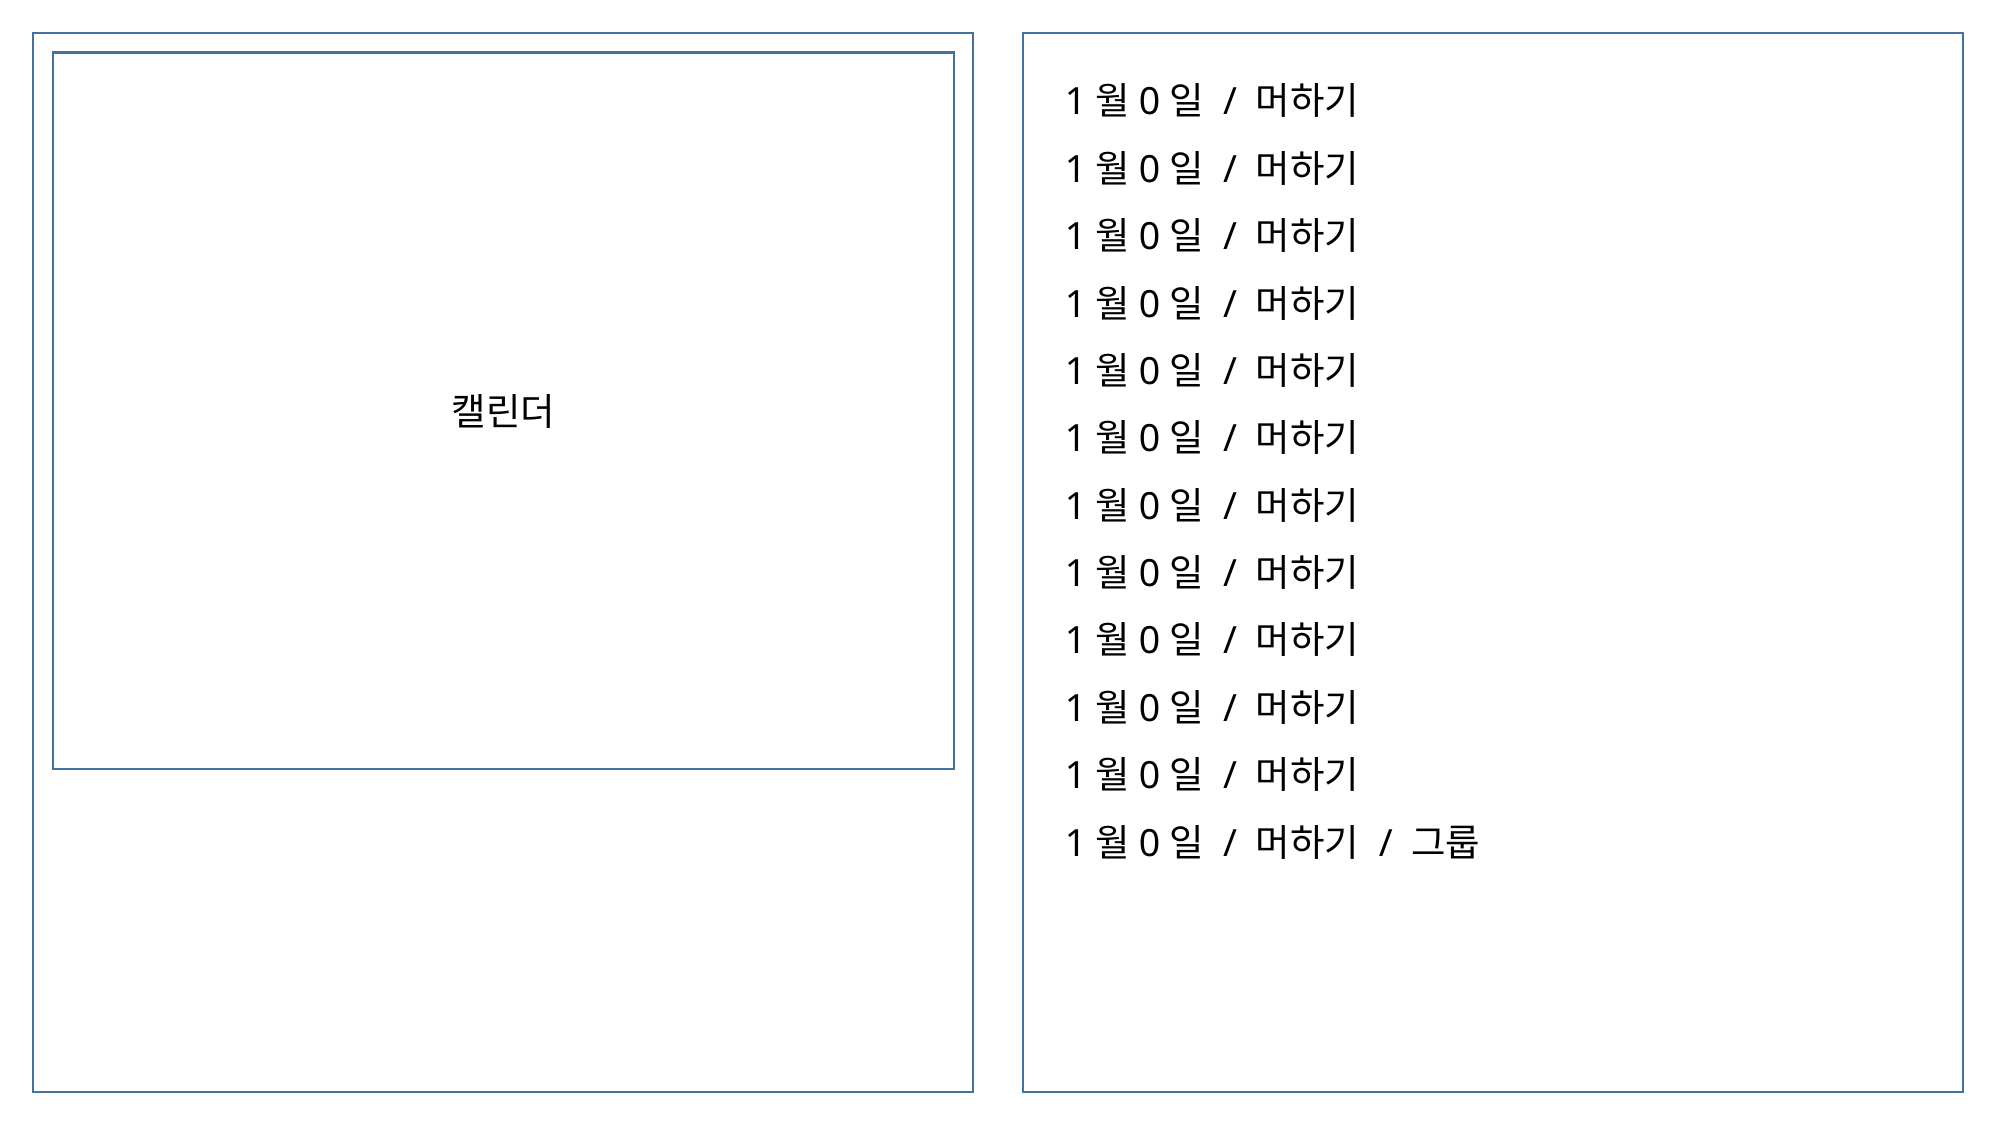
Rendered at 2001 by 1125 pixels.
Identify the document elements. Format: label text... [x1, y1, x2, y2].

text_box 1월0일 / 머하기 [1050, 339, 1390, 400]
text_box 1월0일 / 머하기 [1050, 407, 1390, 467]
text_box 1월0일 / 머하기 [1050, 541, 1390, 602]
text_box [32, 32, 974, 1093]
text_box [1022, 32, 1964, 1093]
text_box 캘린더 [52, 51, 955, 770]
text_box 1월0일 / 머하기 [1050, 743, 1390, 804]
text_box 1월0일 / 머하기 [1050, 474, 1390, 535]
text_box 1월0일 / 머하기 [1050, 676, 1390, 737]
text_box 1월0일 / 머하기 [1050, 204, 1390, 265]
text_box 1월0일 / 머하기 [1050, 70, 1390, 130]
text_box 1월0일 / 머하기 / 그룹 [1050, 811, 1512, 872]
text_box 1월0일 / 머하기 [1050, 609, 1390, 669]
text_box 1월0일 / 머하기 [1050, 272, 1390, 333]
text_box 1월0일 / 머하기 [1050, 137, 1390, 198]
